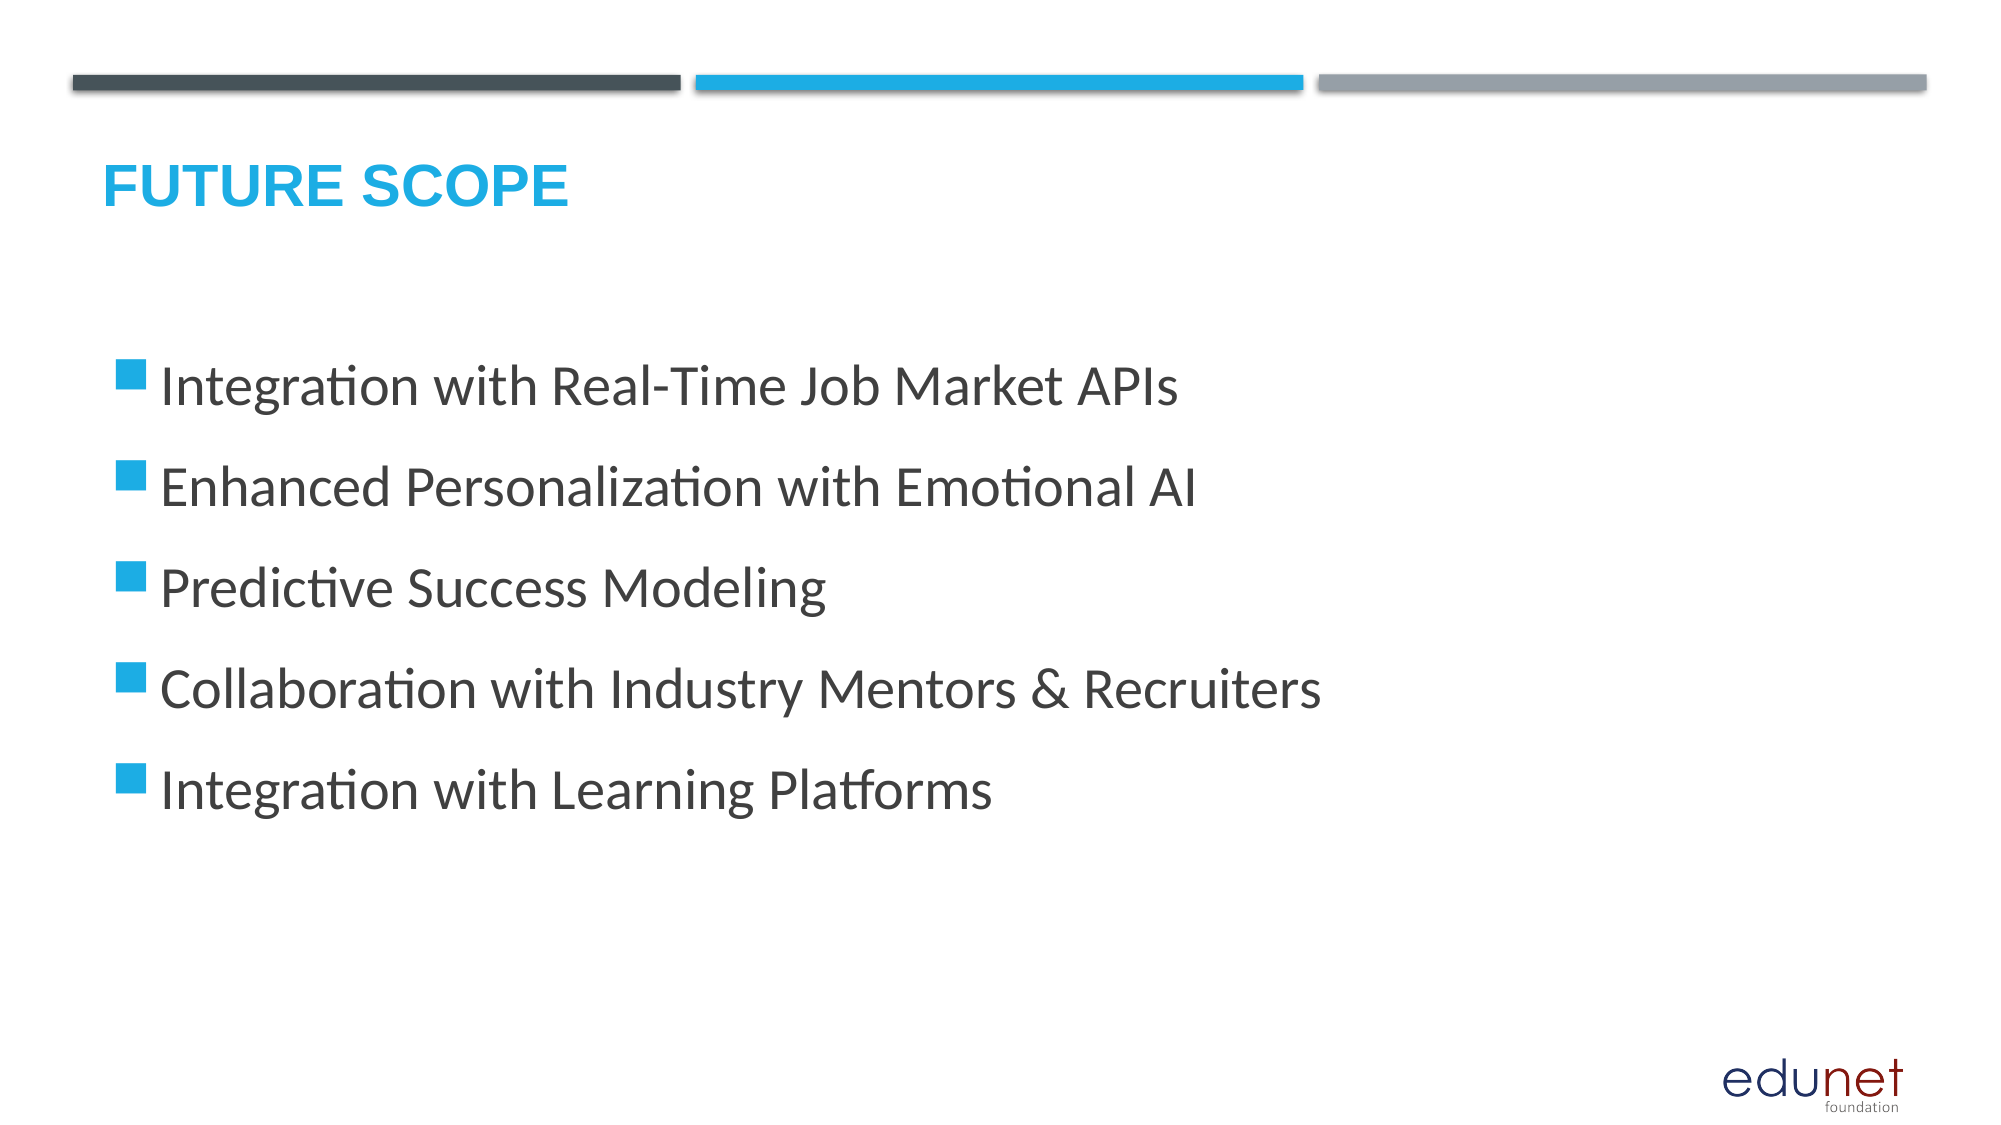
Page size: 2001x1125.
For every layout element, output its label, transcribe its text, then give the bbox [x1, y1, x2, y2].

picture [1719, 1056, 1905, 1116]
text_box Future scope [87, 138, 1898, 226]
list Integration with Real-Time Job Market APIs Enhanced Personalization with Emotional AI Predictive Success Modeling Collaboration with Industry Mentors & Recruiters Integration with Learning Platforms [95, 239, 1905, 1024]
